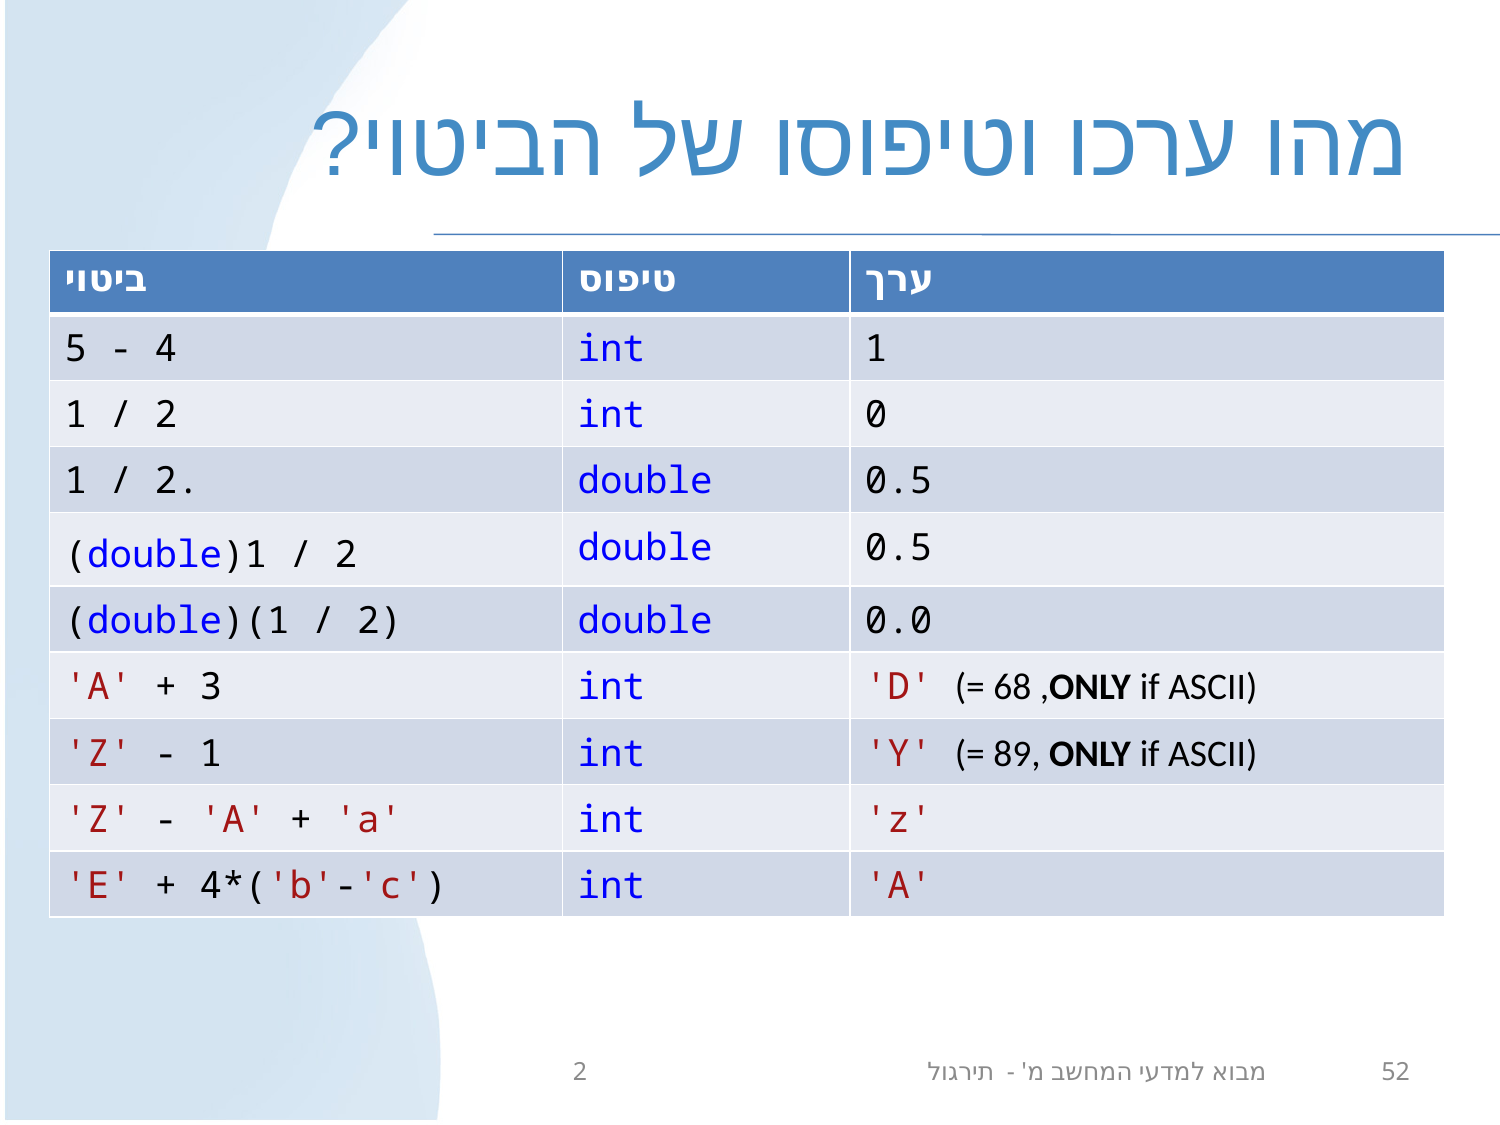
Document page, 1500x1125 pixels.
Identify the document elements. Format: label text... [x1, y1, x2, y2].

table_cell 0.0 [851, 587, 1444, 651]
table_header ערך [851, 251, 1444, 312]
table_cell 'A' [851, 852, 1444, 916]
table_cell double [563, 447, 849, 512]
table_cell 'Z' - 1 [50, 719, 562, 784]
table_header טיפוס [563, 251, 849, 312]
table_cell 'E' + 4*('b'-'c') [50, 852, 562, 916]
table_cell 'D' (= 68 ,ONLY if ASCII) [851, 653, 1444, 718]
table_cell 0 [851, 381, 1444, 446]
table_cell int [563, 785, 849, 850]
slide_number 52 [1074, 1042, 1425, 1103]
table_cell 'A' + 3 [50, 653, 562, 718]
table_cell int [563, 852, 849, 916]
table_cell 'z' [851, 785, 1444, 850]
title מהו ערכו וטיפוסו של הביטוי? [74, 44, 1426, 233]
table_cell 5 - 4 [50, 317, 562, 380]
table_cell (double)1 / 2 [50, 513, 562, 585]
table_cell 'Y' (= 89, ONLY if ASCII) [851, 719, 1444, 784]
picture [0, 0, 1500, 1125]
table_cell int [563, 719, 849, 784]
table_cell int [563, 317, 849, 380]
table_header ביטוי [50, 251, 562, 312]
table_cell double [563, 513, 849, 585]
table_cell 0.5 [851, 513, 1444, 585]
footer מבוא למדעי המחשב מ' - תירגול 2 [512, 1042, 988, 1103]
table_cell 'Z' - 'A' + 'a' [50, 785, 562, 850]
table_cell (double)(1 / 2) [50, 587, 562, 651]
table_cell double [563, 587, 849, 651]
table_cell 1 / 2. [50, 447, 562, 512]
table_cell 0.5 [851, 447, 1444, 512]
table_cell int [563, 381, 849, 446]
table_cell int [563, 653, 849, 718]
table_cell 1 / 2 [50, 381, 562, 446]
table_cell 1 [851, 317, 1444, 380]
